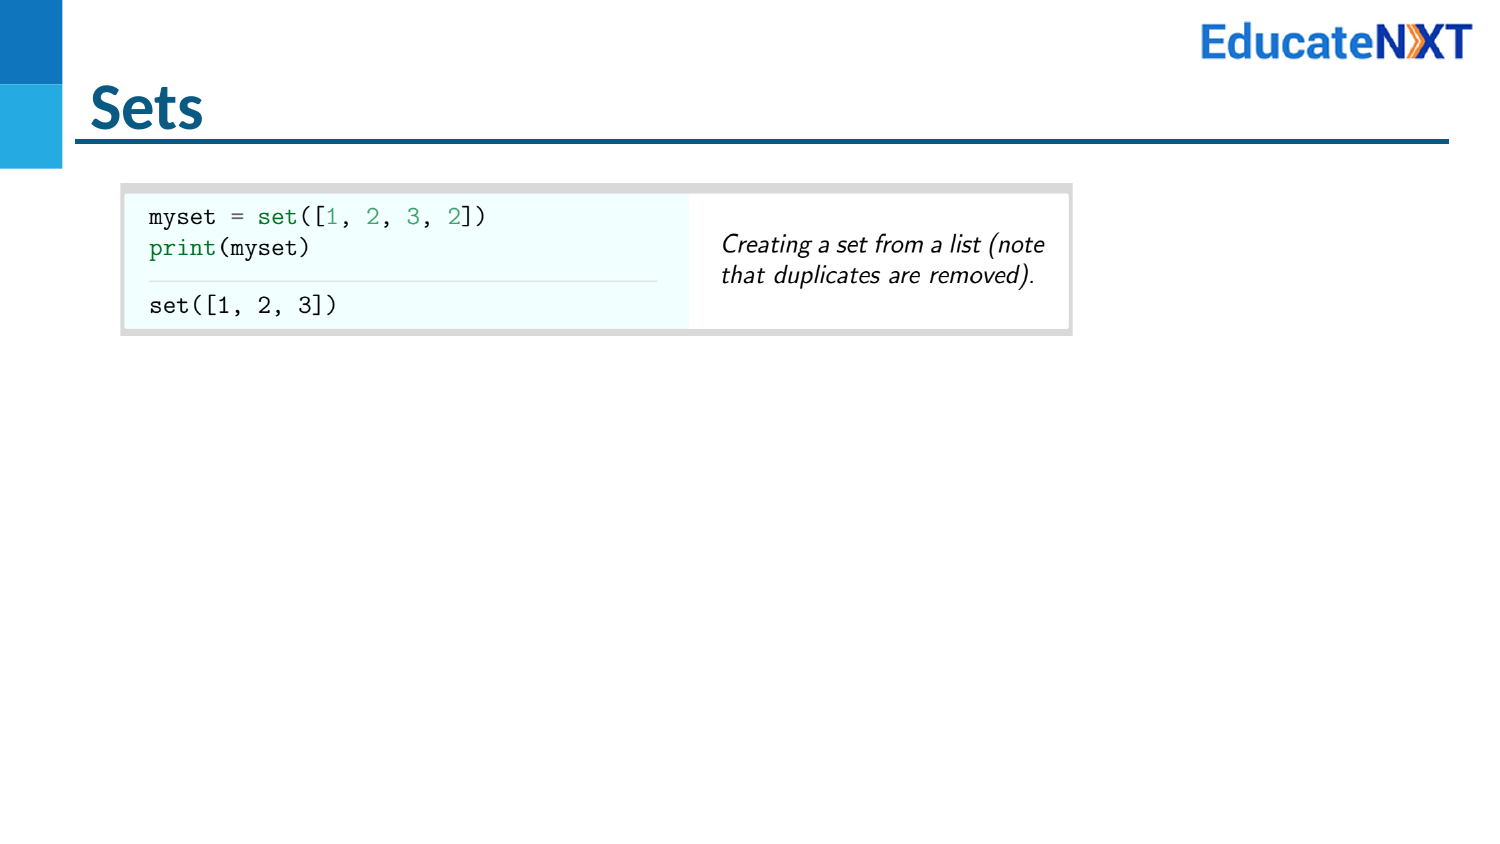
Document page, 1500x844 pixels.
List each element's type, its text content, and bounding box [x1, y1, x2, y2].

picture [114, 182, 1079, 336]
title Sets [75, 47, 1339, 142]
picture [1168, 0, 1500, 82]
